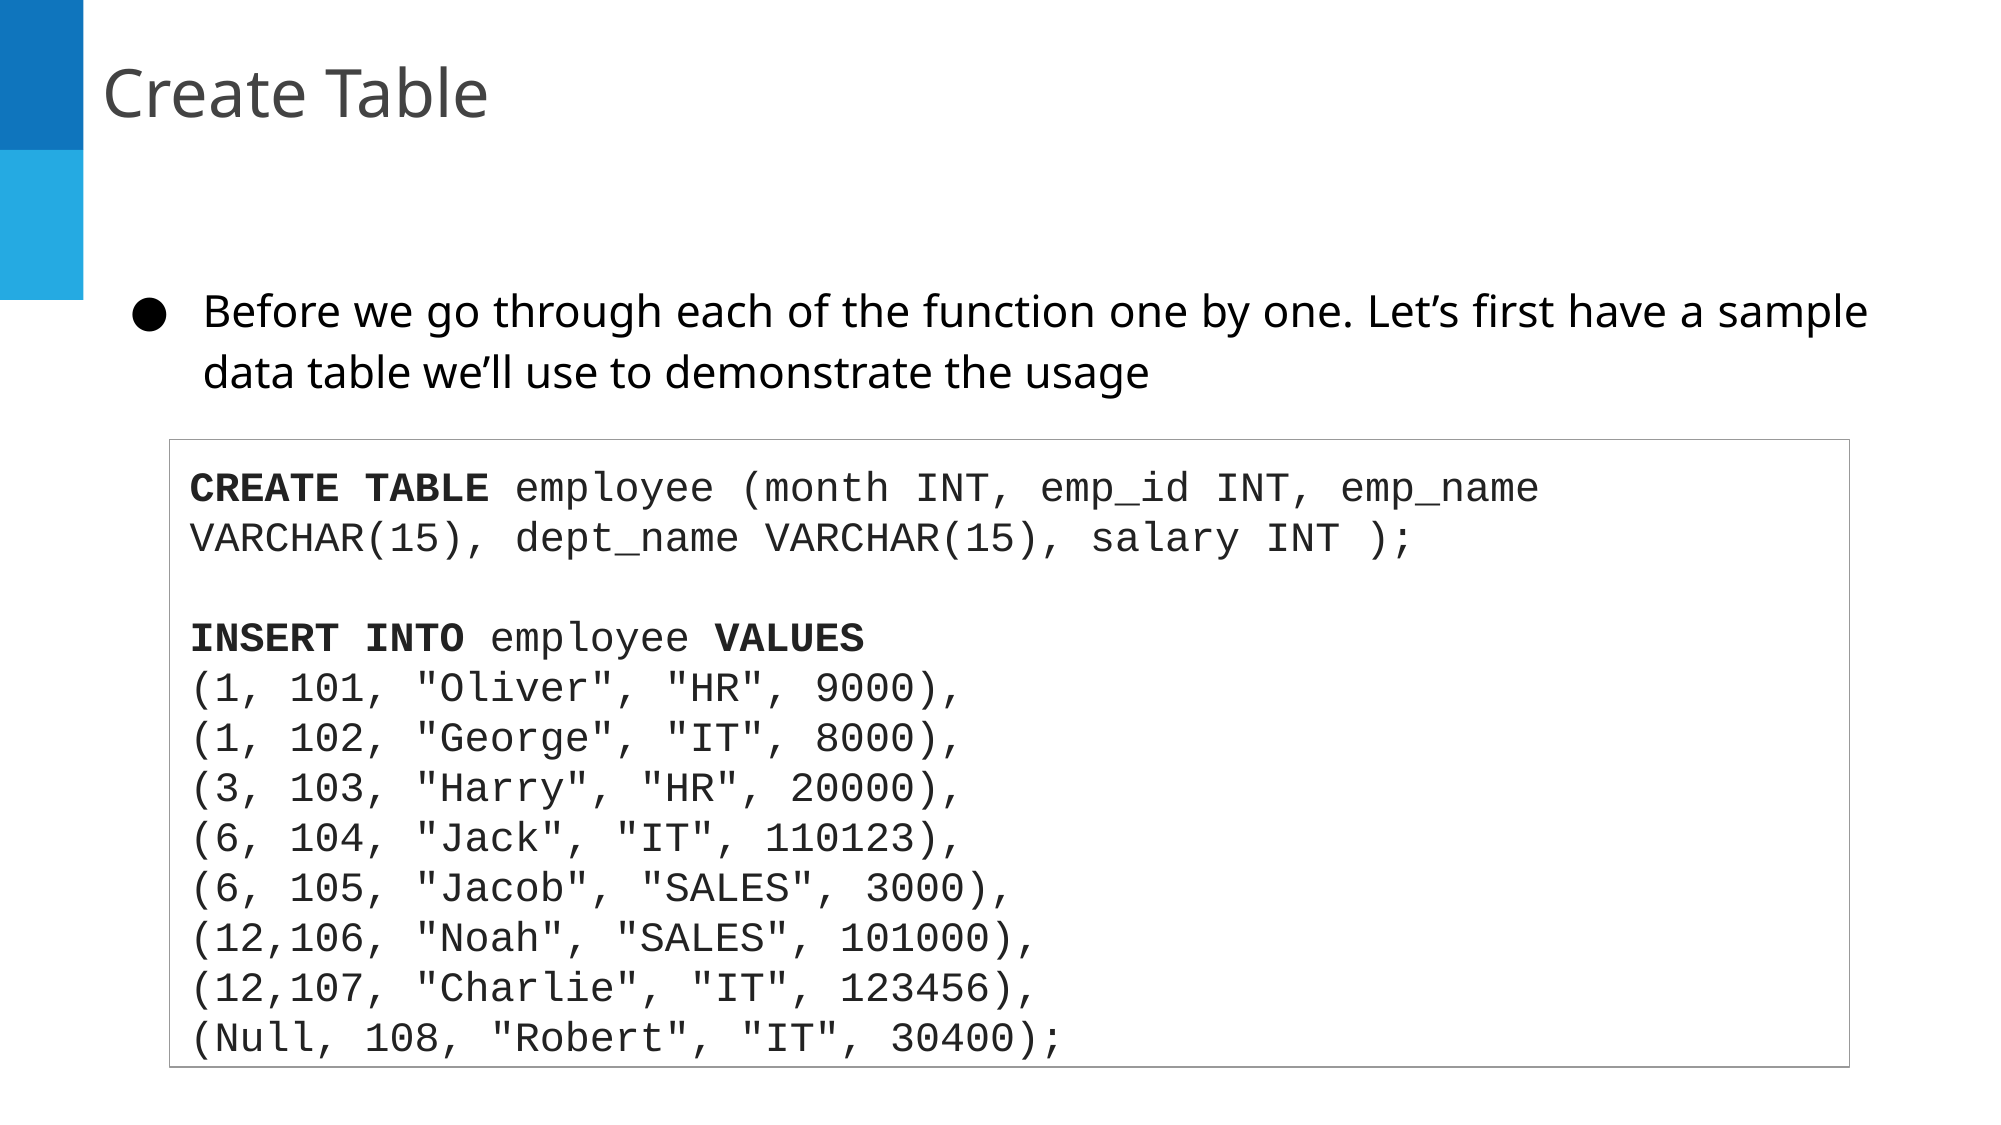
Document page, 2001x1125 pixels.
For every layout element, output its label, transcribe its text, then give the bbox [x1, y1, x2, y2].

text_box Create Table [84, 30, 1713, 147]
text_box Before we go through each of the function one by one. Let’s first have a sample data table we’ll use to demonstrate the usage [82, 254, 1893, 405]
text_box [0, 149, 84, 300]
text_box [0, 0, 84, 149]
text_box CREATE TABLE employee (month INT, emp_id INT, emp_name VARCHAR(15), dept_name VARCHAR(15), salary INT ); INSERT INTO employee VALUES (1, 101, "Oliver", "HR", 9000), (1, 102, "George", "IT", 8000), (3, 103, "Harry", "HR", 20000), (6, 104, "Jack", "IT", 110123), (6, 105, "Jacob", "SALES", 3000), (12,106, "Noah", "SALES", 101000), (12,107, "Charlie", "IT", 123456), (Null, 108, "Robert", "IT", 30400); [169, 439, 1850, 1068]
